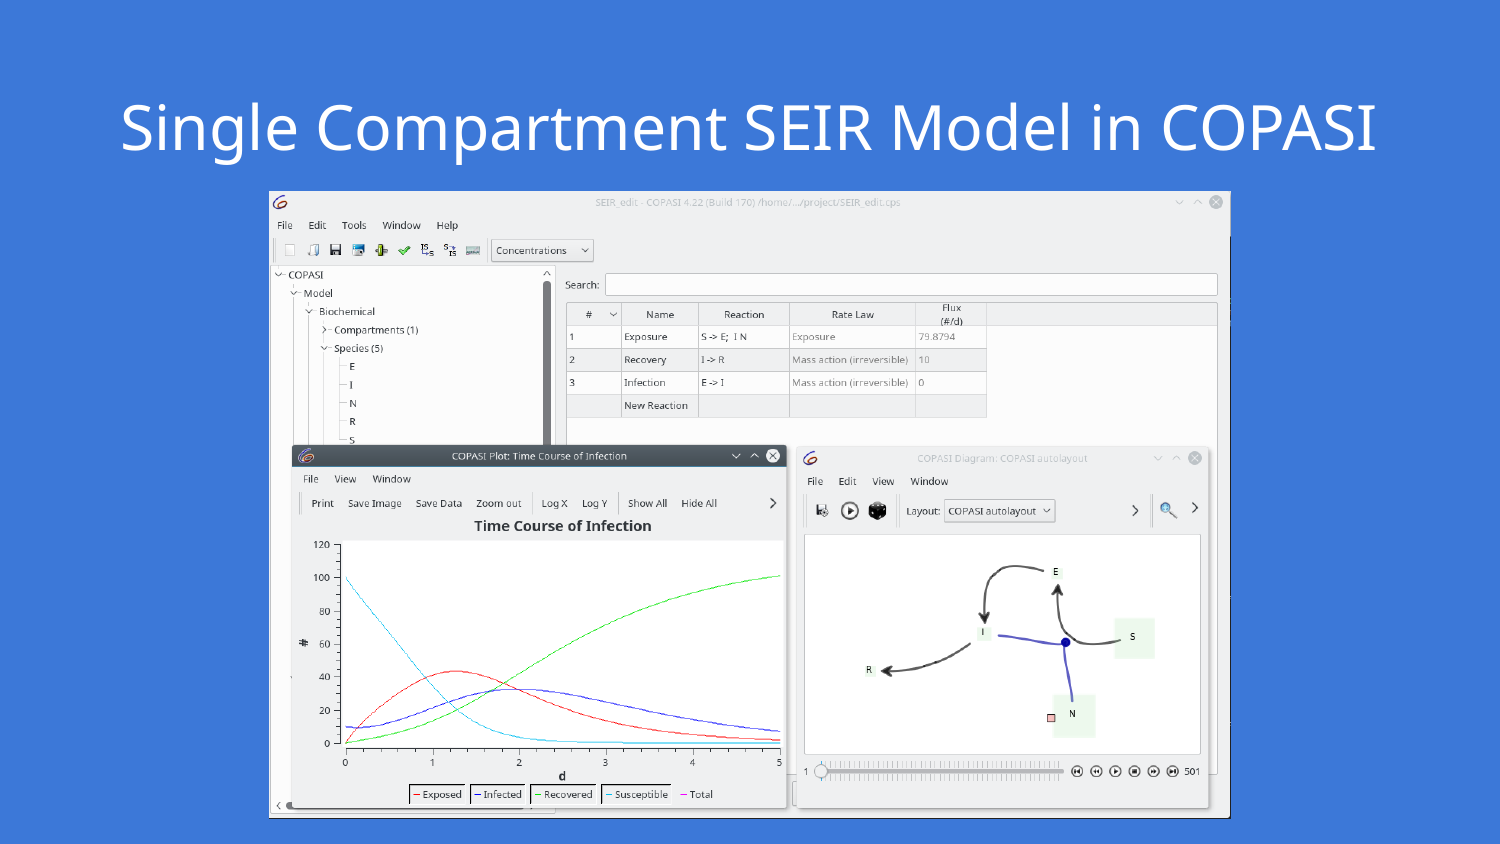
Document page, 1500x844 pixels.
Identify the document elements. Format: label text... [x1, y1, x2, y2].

title Single Compartment SEIR Model in COPASI [51, 72, 1449, 167]
picture [268, 191, 1231, 819]
